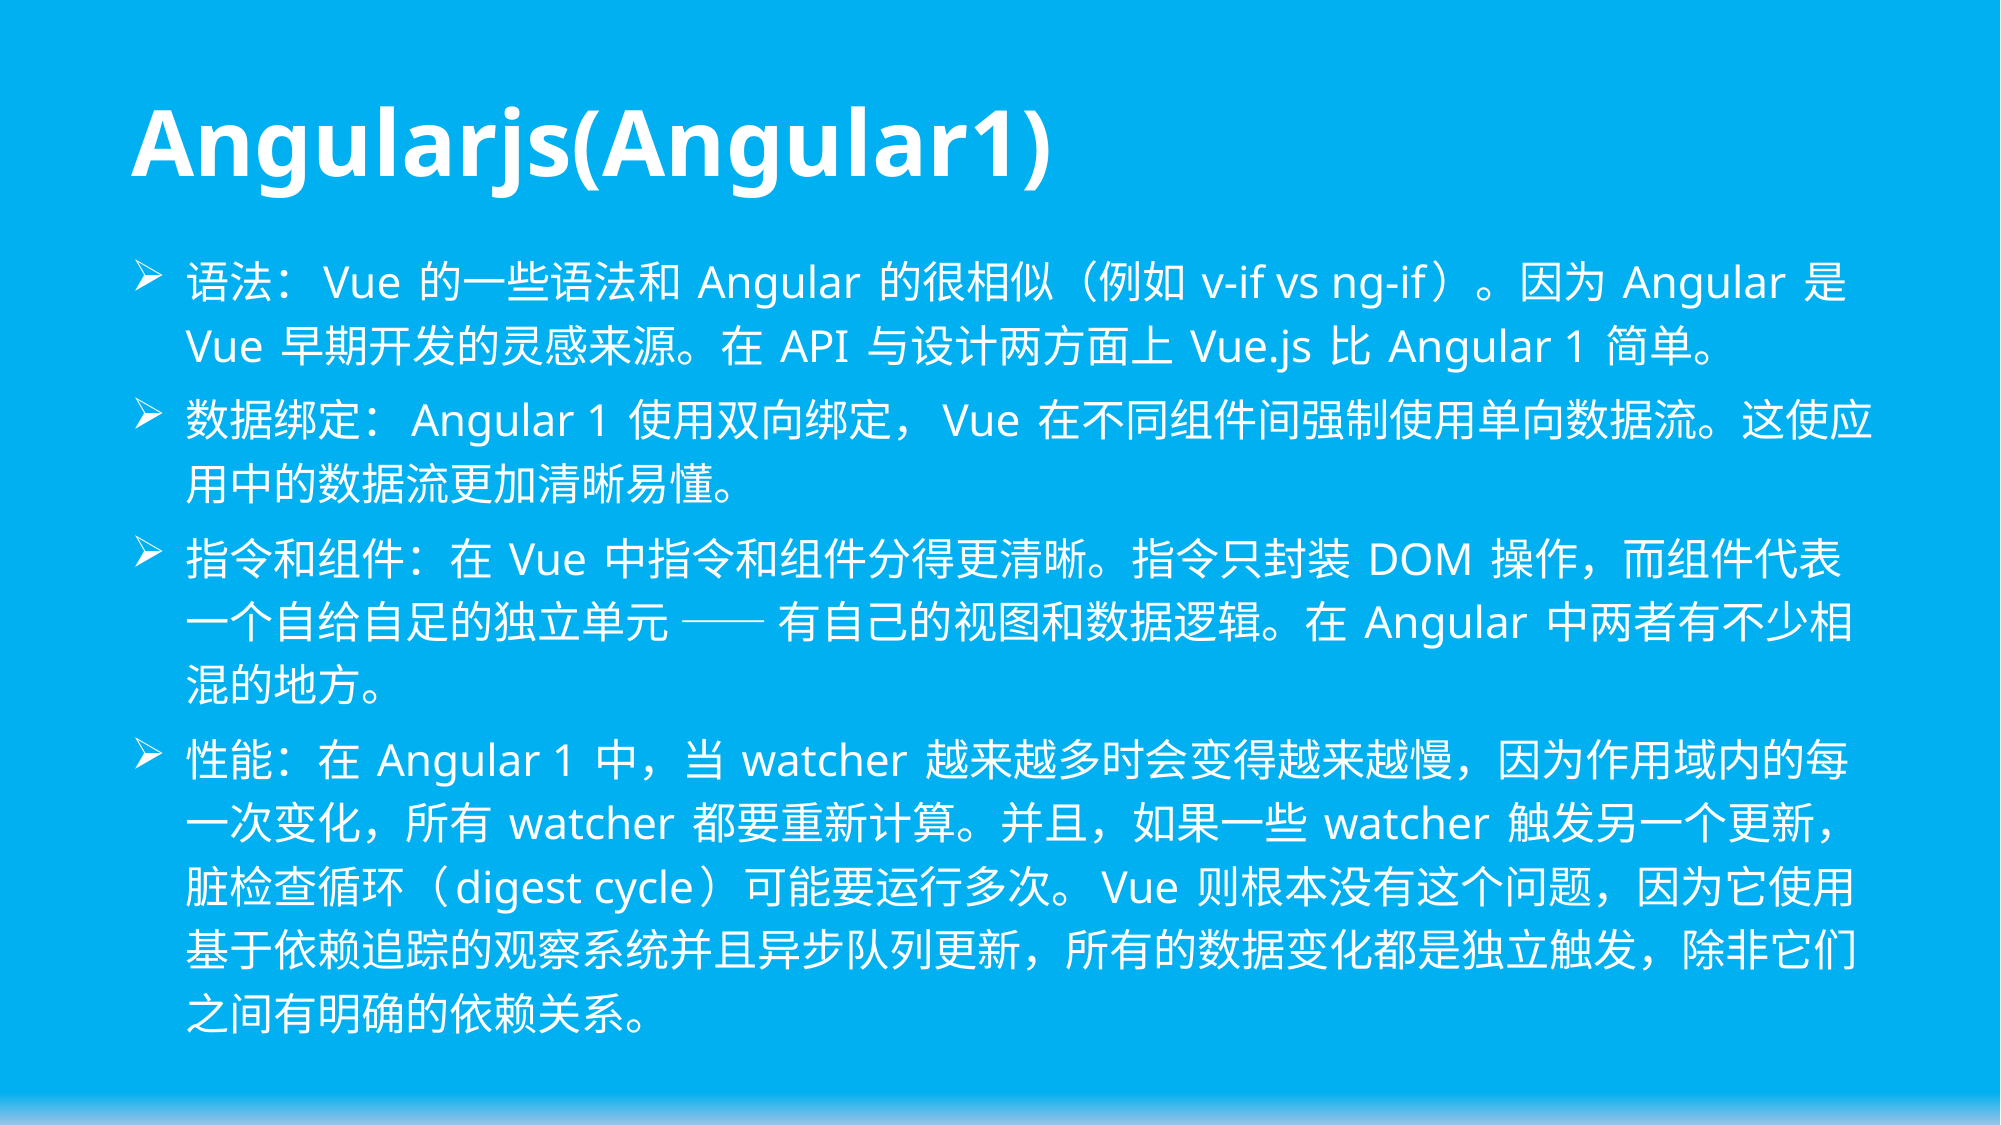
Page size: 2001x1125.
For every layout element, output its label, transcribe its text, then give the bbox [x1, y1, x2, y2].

title Angularjs(Angular1) [116, 67, 1892, 205]
subtitle 语法：Vue 的一些语法和 Angular 的很相似（例如 v-if vs ng-if）。因为 Angular 是 Vue 早期开发的灵感来源。在 API 与设计两方面上 Vue.js 比 Angular 1 简单。 数据绑定：Angular 1 使用双向绑定，Vue 在不同组件间强制使用单向数据流。这使应用中的数据流更加清晰易懂。 指令和组件：在 Vue 中指令和组件分得更清晰。指令只封装 DOM 操作，而组件代表一个自给自足的独立单元 —— 有自己的视图和数据逻辑。在 Angular 中两者有不少相混的地方。 性能：在 Angular 1 中，当 watcher 越来越多时会变得越来越慢，因为作用域内的每一次变化，所有 watcher 都要重新计算。并且，如果一些 watcher 触发另一个更新，脏检查循环（digest cycle）可能要运行多次。Vue 则根本没有这个问题，因为它使用基于依赖追踪的观察系统并且异步队列更新，所有的数据变化都是独立触发，除非它们之间有明确的依赖关系。 [116, 236, 1892, 1065]
